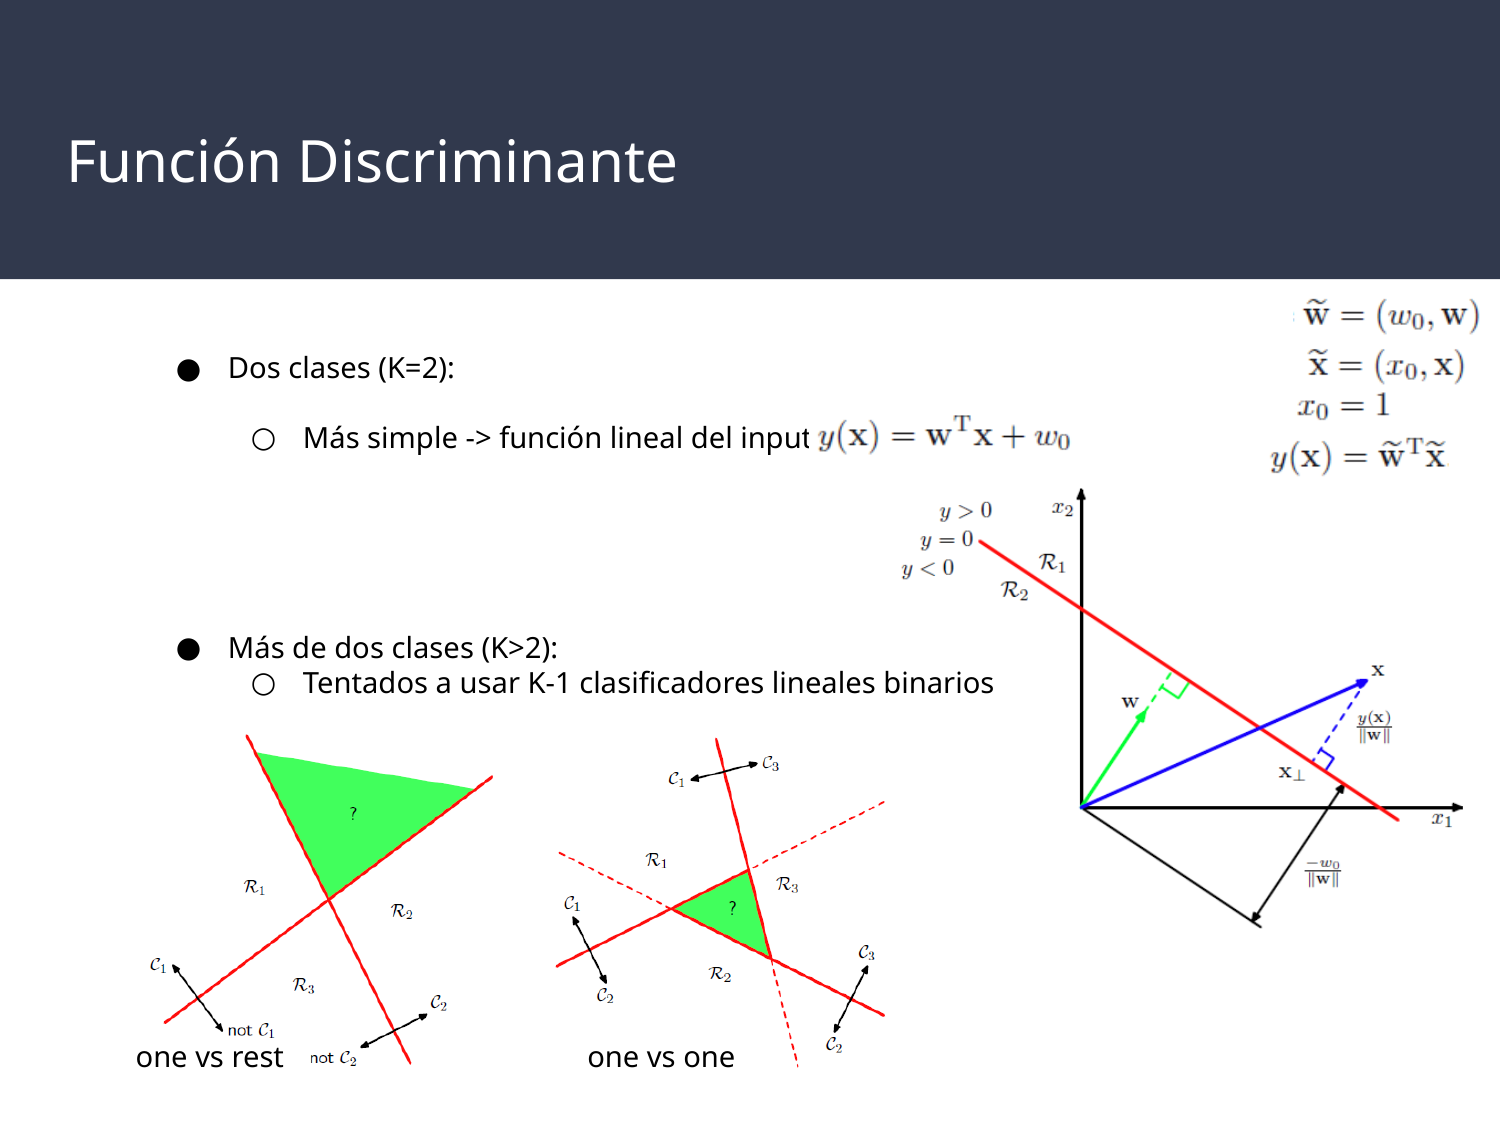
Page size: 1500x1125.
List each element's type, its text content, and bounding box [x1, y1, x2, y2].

text_box one vs rest [120, 1022, 572, 1088]
title Función Discriminante [51, 109, 1449, 246]
picture [130, 293, 1484, 1078]
text_box one vs one [572, 1022, 1321, 1088]
text_box Dos clases (K=2): Más simple -> función lineal del input Más de dos clases (K>2): Tentados a usar K-1 clasificadores lineales binarios [138, 334, 1300, 706]
